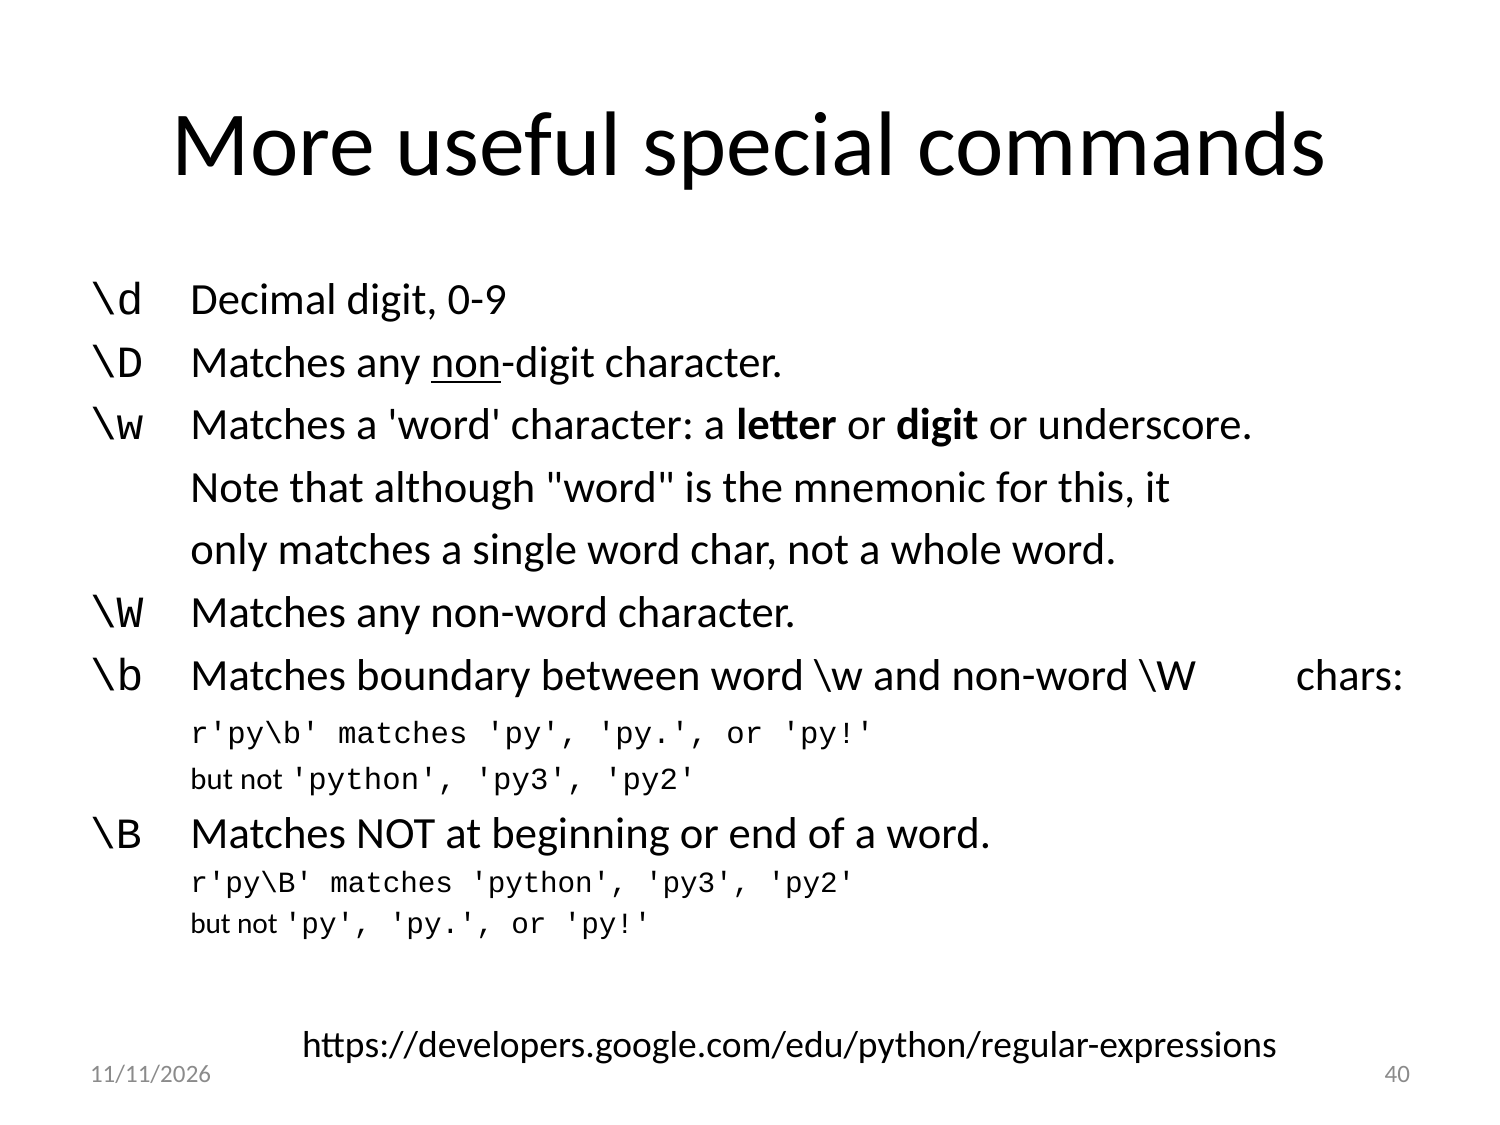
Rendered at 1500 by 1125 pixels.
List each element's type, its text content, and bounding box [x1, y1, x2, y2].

slide_number 40 [1074, 1042, 1425, 1103]
text_box https://developers.google.com/edu/python/regular-expressions [287, 1012, 1400, 1073]
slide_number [75, 1042, 425, 1103]
list \d Decimal digit, 0-9 \D Matches any non-digit character. \w Matches a 'word' character: a letter or digit or underscore. Note that although "word" is the mnemonic for this, it only matches a single word char, not a whole word. \W Matches any non-word character. \b Matches boundary between word \w and non-word \W chars: r'py\b' matches 'py', 'py.', or 'py!' but not 'python', 'py3', 'py2' \B Matches NOT at beginning or end of a word. r'py\B' matches 'python', 'py3', 'py2' but not 'py', 'py.', or 'py!' [75, 262, 1425, 1005]
title More useful special commands [75, 45, 1425, 233]
